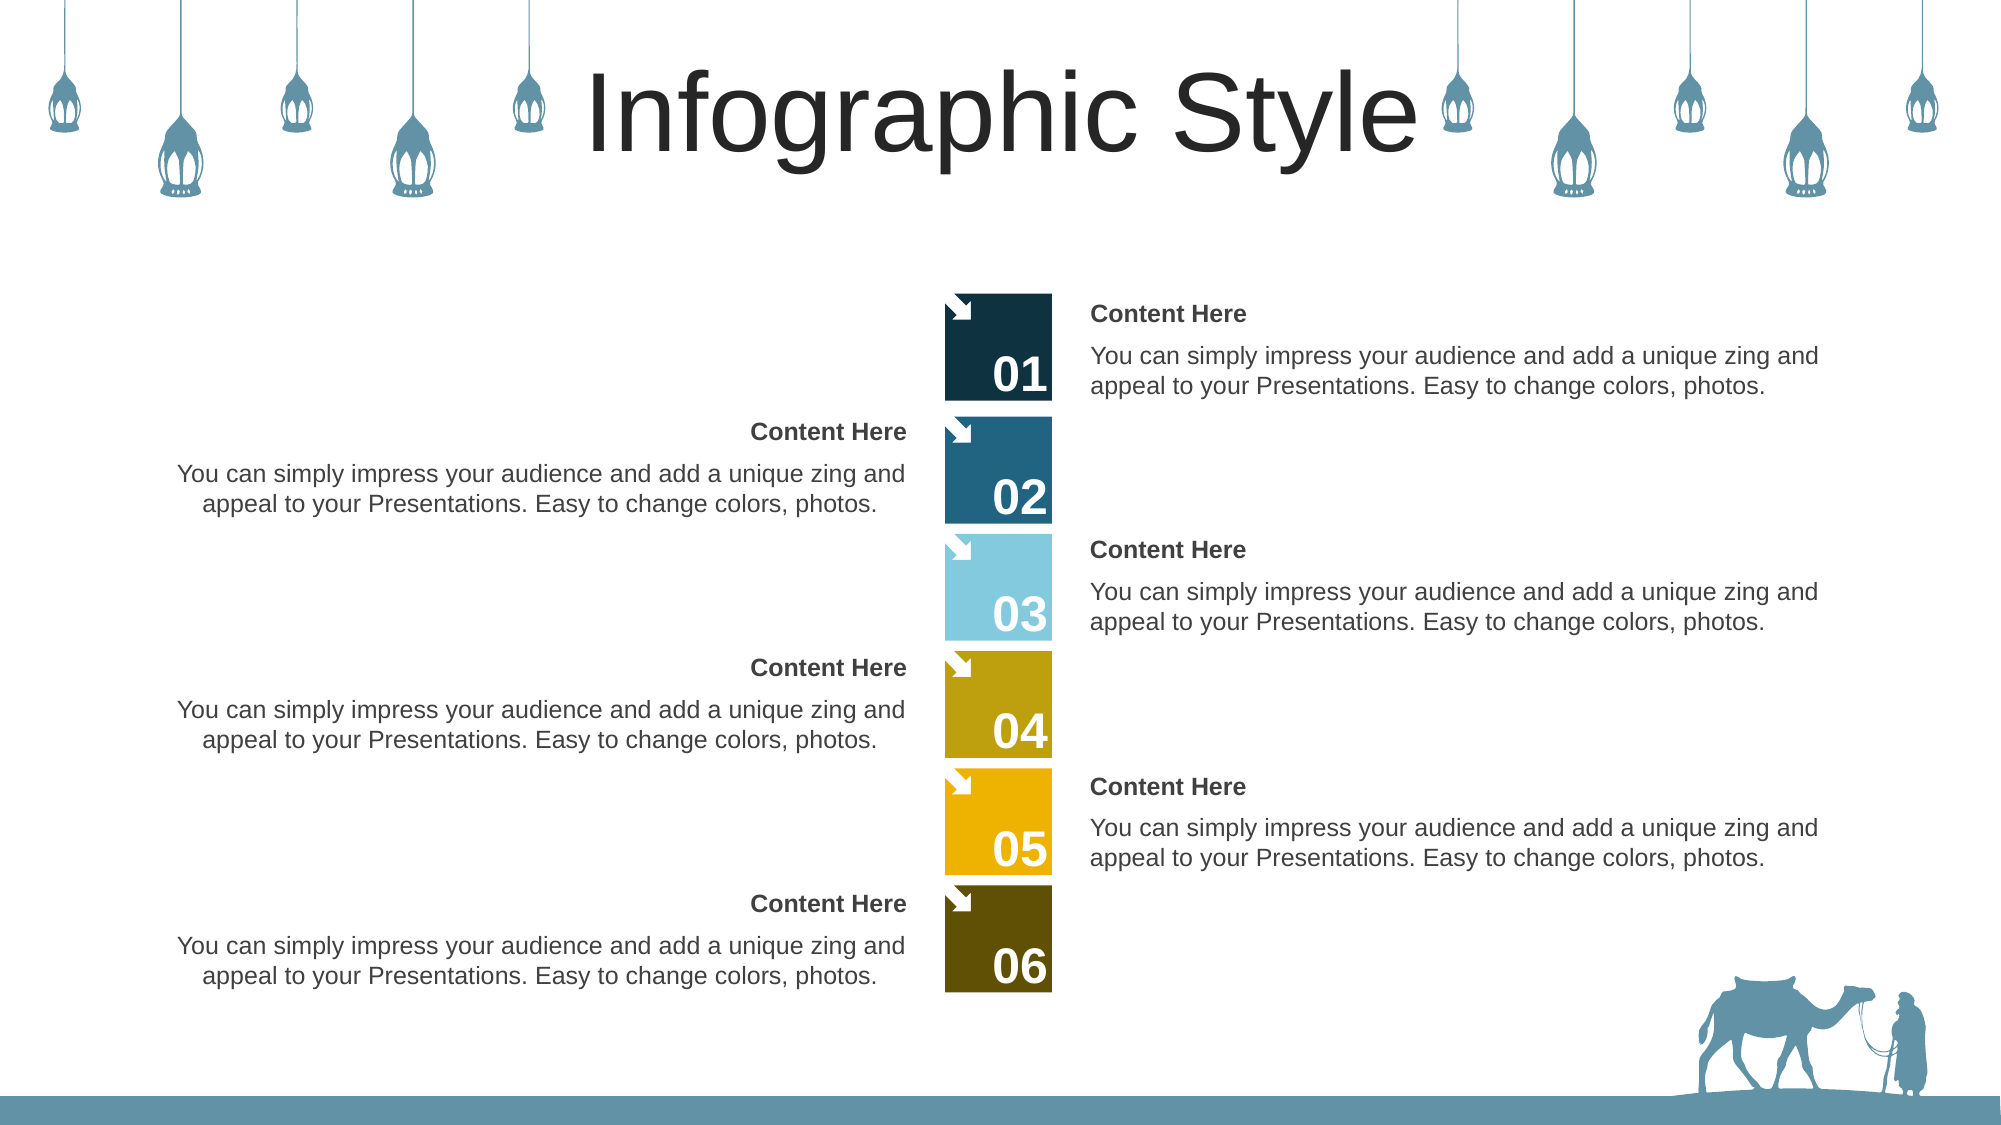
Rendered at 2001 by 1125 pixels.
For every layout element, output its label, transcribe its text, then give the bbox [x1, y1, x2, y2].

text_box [151, 880, 923, 999]
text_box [1075, 526, 1851, 644]
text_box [1075, 762, 1851, 881]
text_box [944, 416, 1052, 524]
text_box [1075, 290, 1852, 408]
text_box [151, 644, 923, 763]
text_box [944, 768, 1052, 876]
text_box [944, 533, 1052, 641]
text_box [944, 293, 1052, 401]
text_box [944, 651, 1052, 759]
list Infographic Style [53, 55, 1952, 175]
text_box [944, 885, 1052, 993]
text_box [151, 408, 923, 526]
